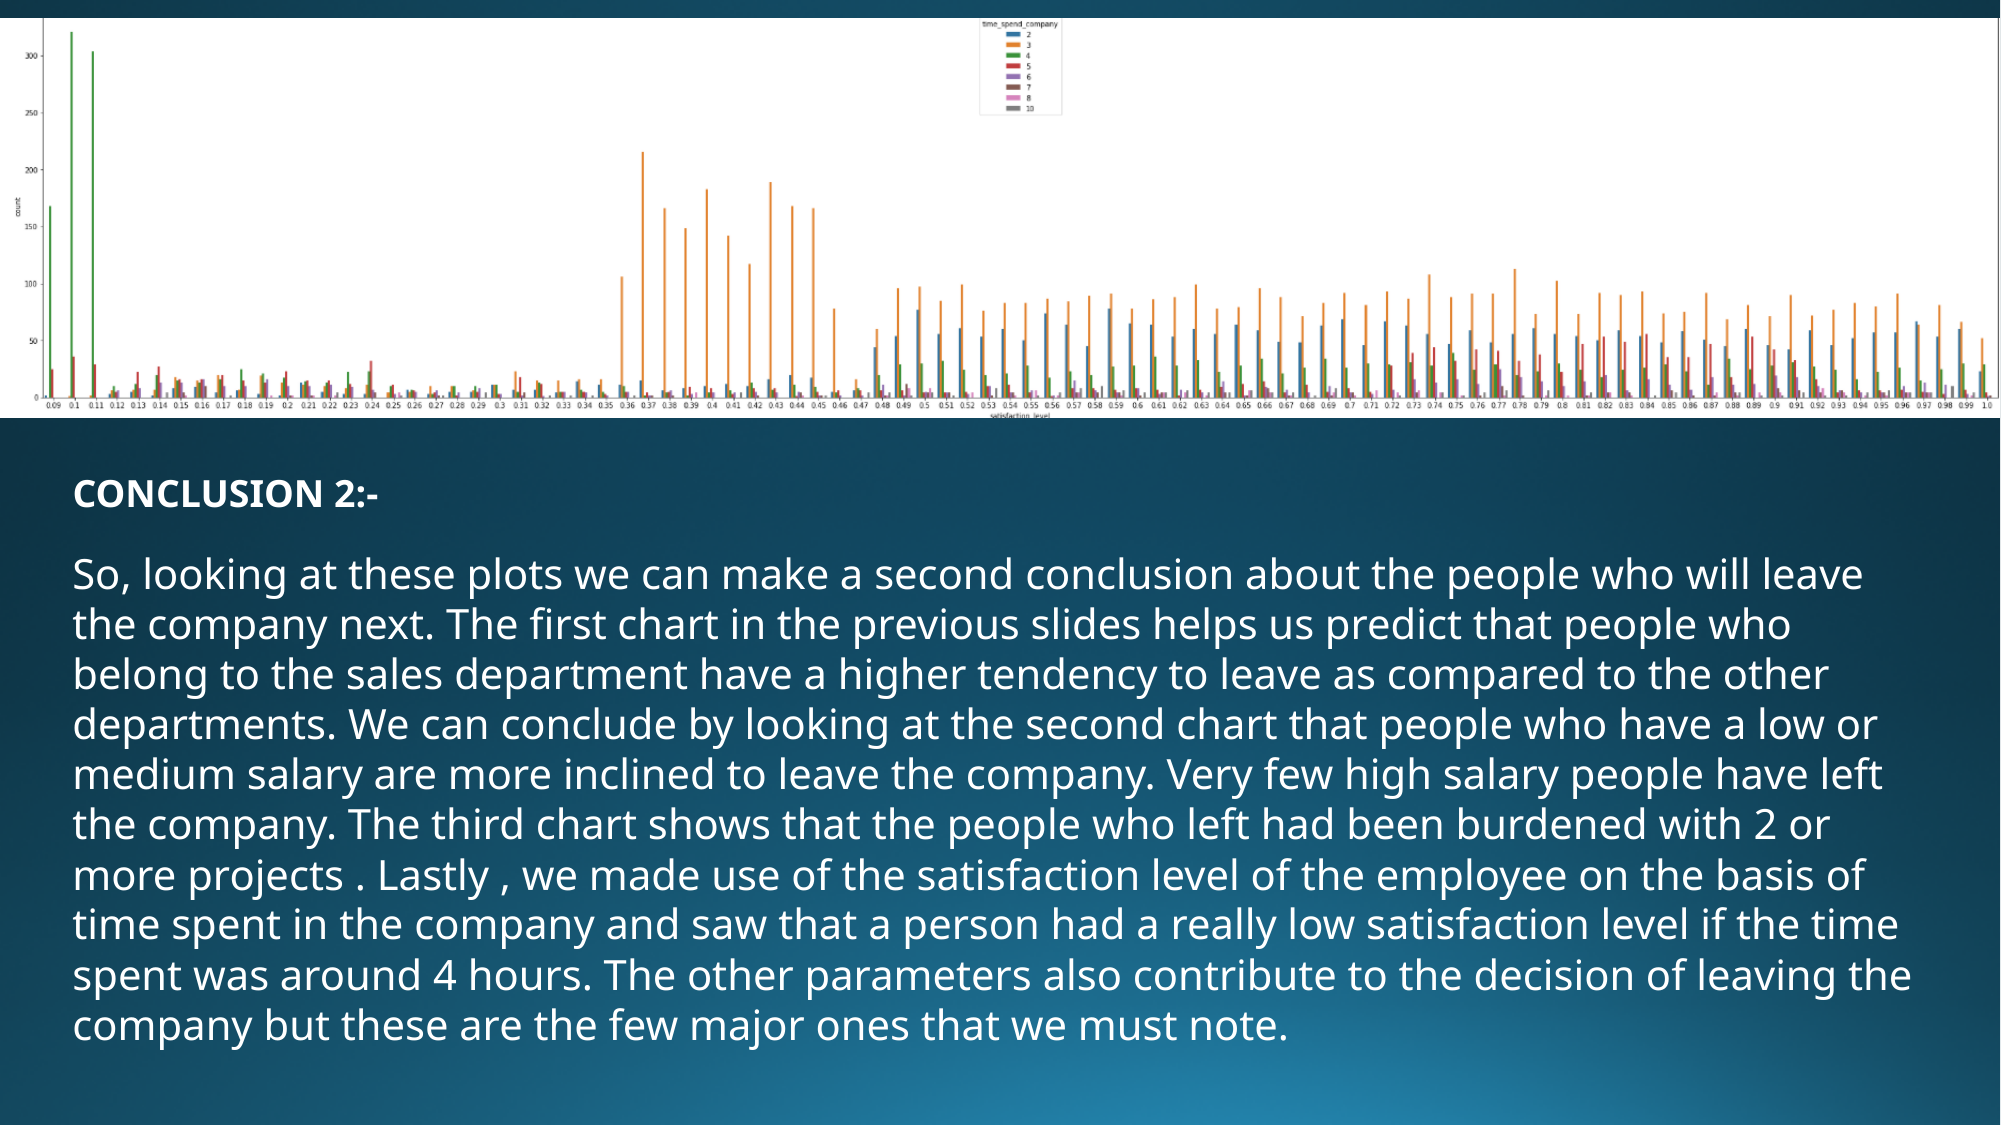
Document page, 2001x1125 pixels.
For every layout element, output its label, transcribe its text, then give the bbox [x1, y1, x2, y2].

text_box CONCLUSION 2:- [57, 462, 727, 523]
picture [0, 0, 2001, 1125]
text_box So, looking at these plots we can make a second conclusion about the people who will leave the company next. The first chart in the previous slides helps us predict that people who belong to the sales department have a higher tendency to leave as compared to the other departments. We can conclude by looking at the second chart that people who have a low or medium salary are more inclined to leave the company. Very few high salary people have left the company. The third chart shows that the people who left had been burdened with 2 or more projects . Lastly , we made use of the satisfaction level of the employee on the basis of time spent in the company and saw that a person had a really low satisfaction level if the time spent was around 4 hours. The other parameters also contribute to the decision of leaving the company but these are the few major ones that we must note. [57, 540, 1943, 1056]
